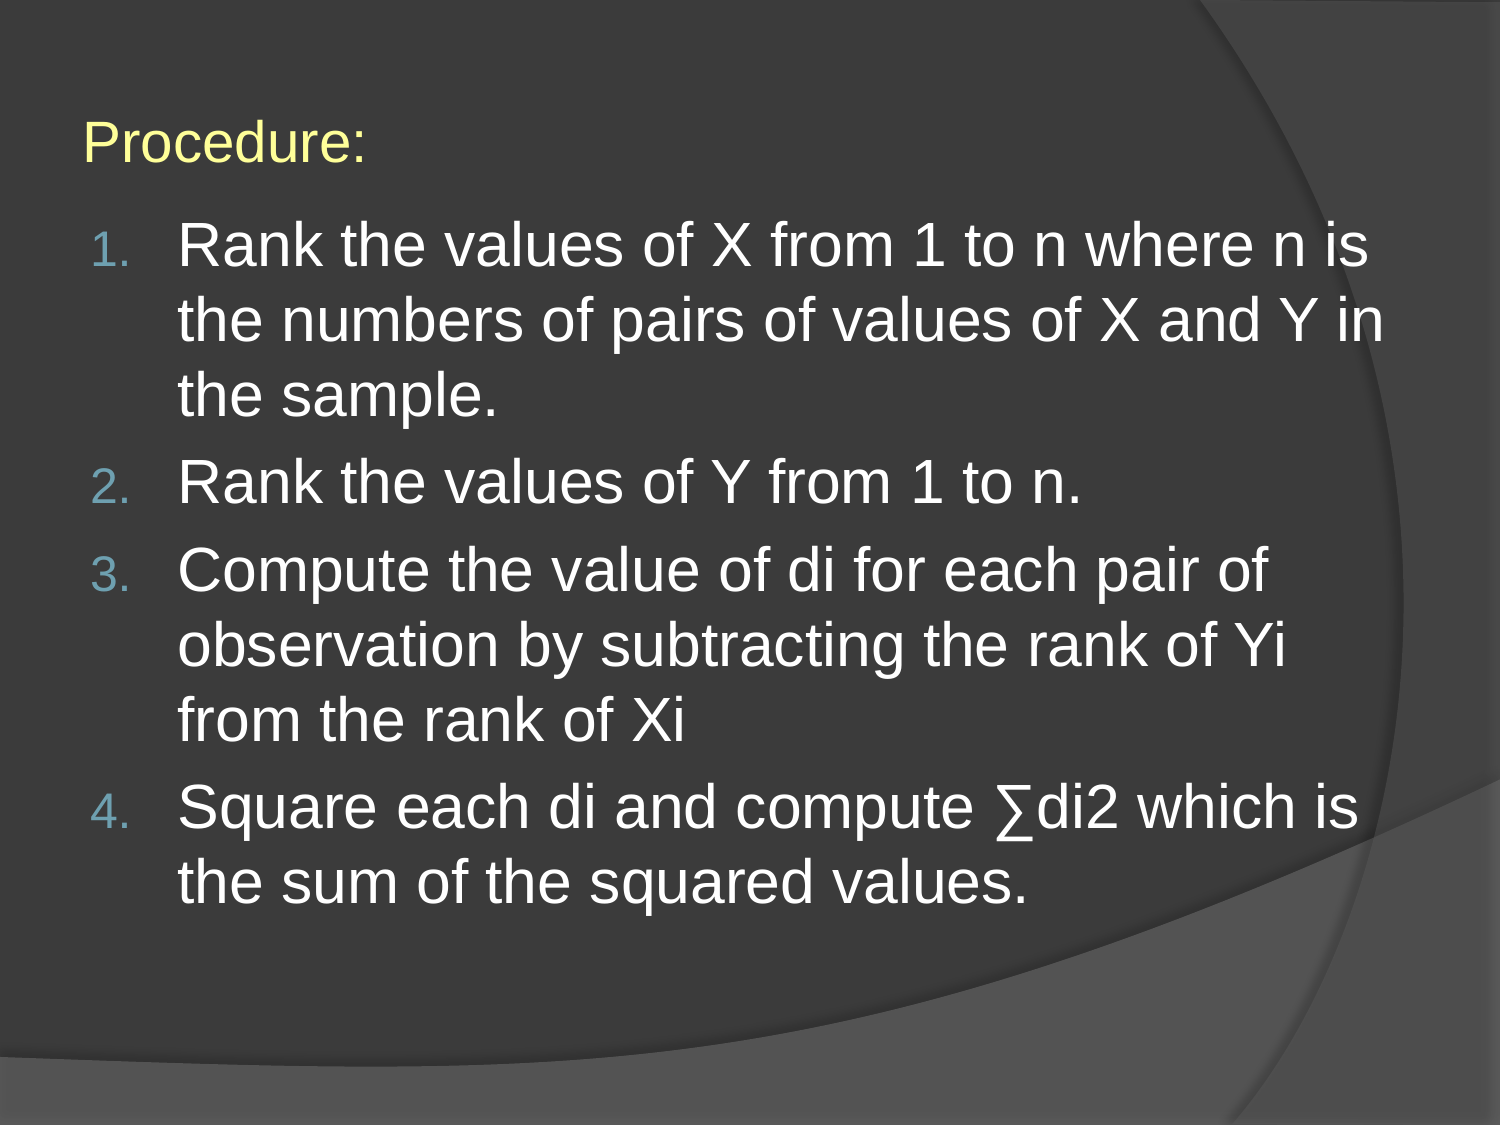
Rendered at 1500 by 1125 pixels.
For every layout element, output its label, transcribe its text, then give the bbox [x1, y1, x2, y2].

title Procedure: [74, 44, 1301, 196]
list Rank the values of X from 1 to n where n is the numbers of pairs of values of X and Y in the sample. Rank the values of Y from 1 to n. Compute the value of di for each pair of observation by subtracting the rank of Yi from the rank of Xi Square each di and compute ∑di2 which is the sum of the squared values. [74, 196, 1426, 1006]
